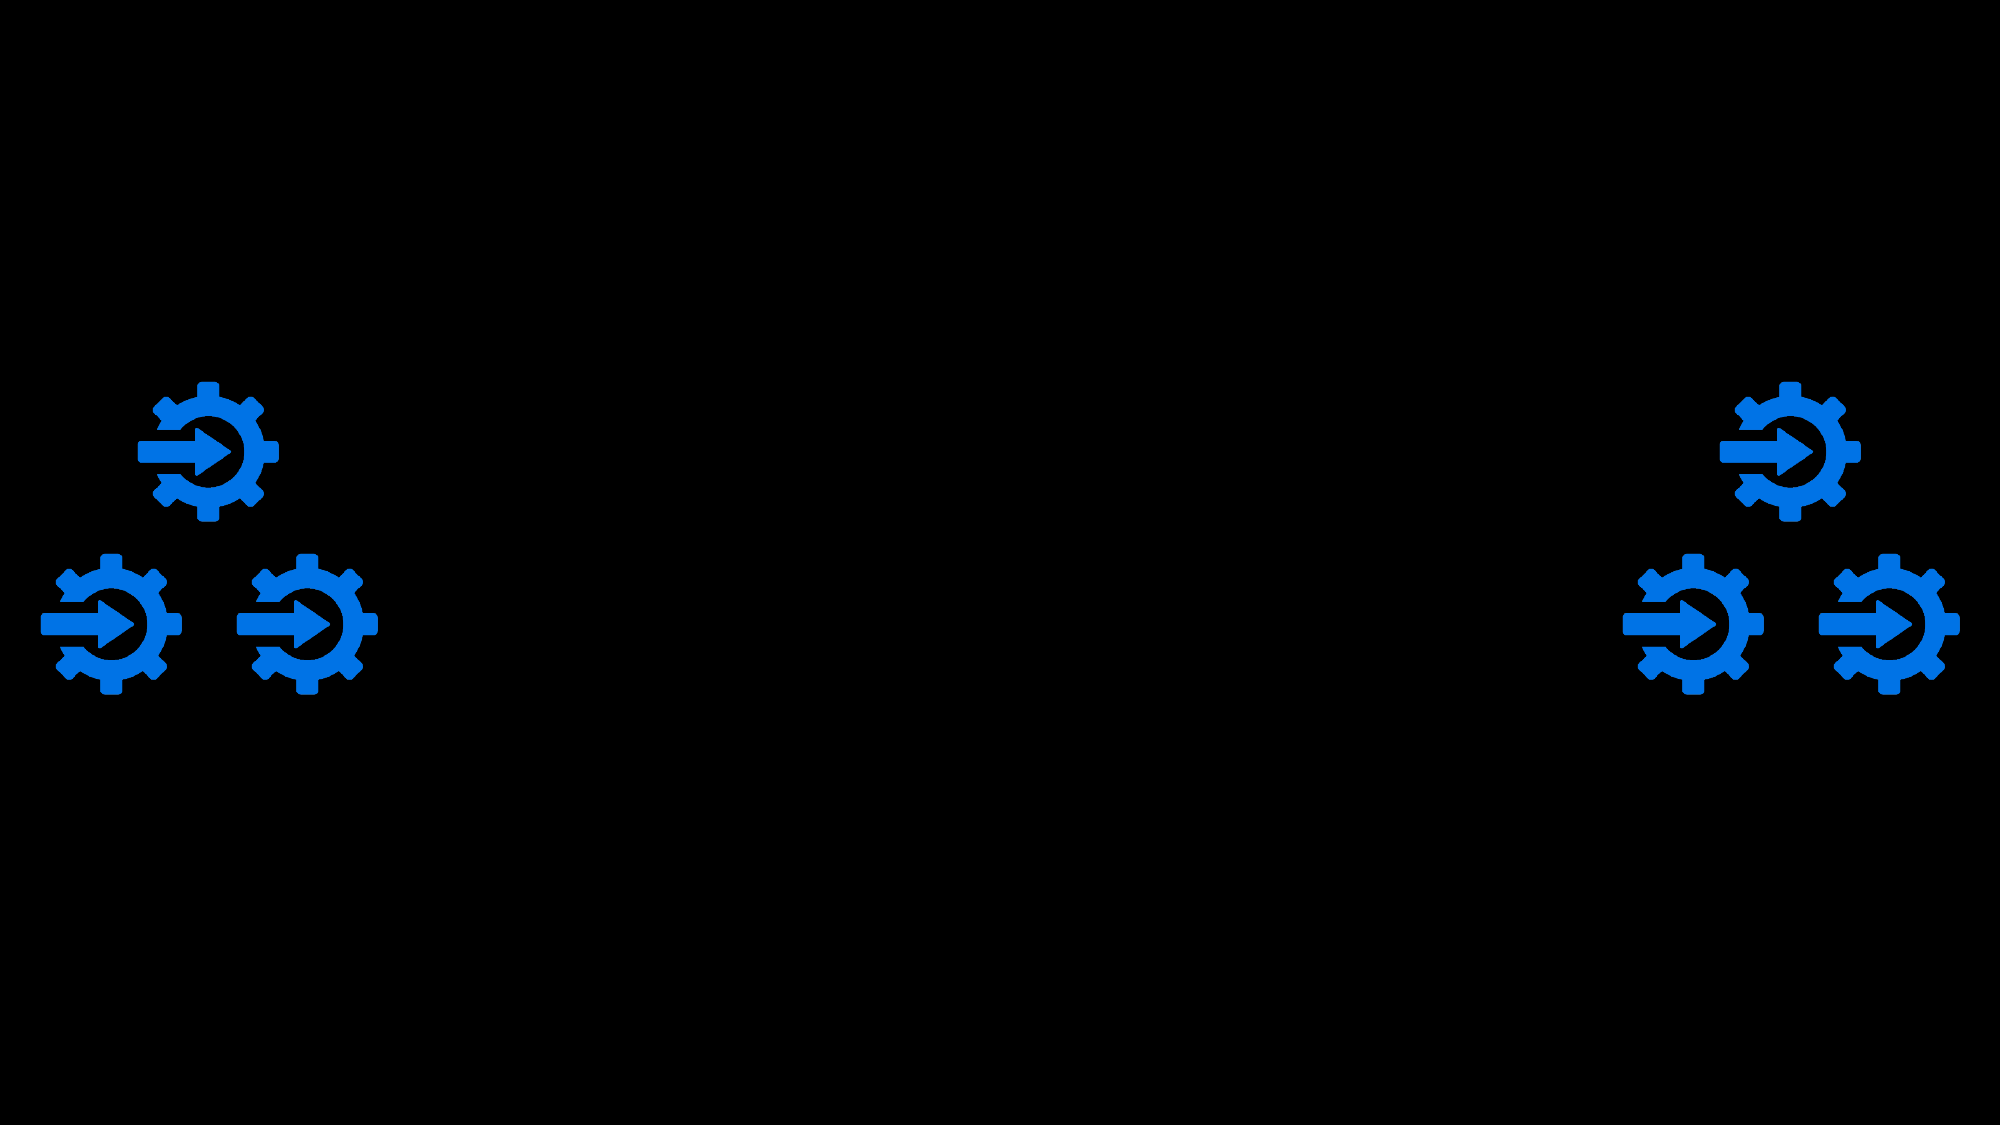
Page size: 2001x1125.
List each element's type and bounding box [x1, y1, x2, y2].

picture [135, 379, 281, 525]
picture [234, 551, 380, 697]
picture [38, 551, 184, 697]
picture [1620, 551, 1766, 697]
picture [1816, 551, 1962, 697]
picture [1717, 379, 1863, 525]
